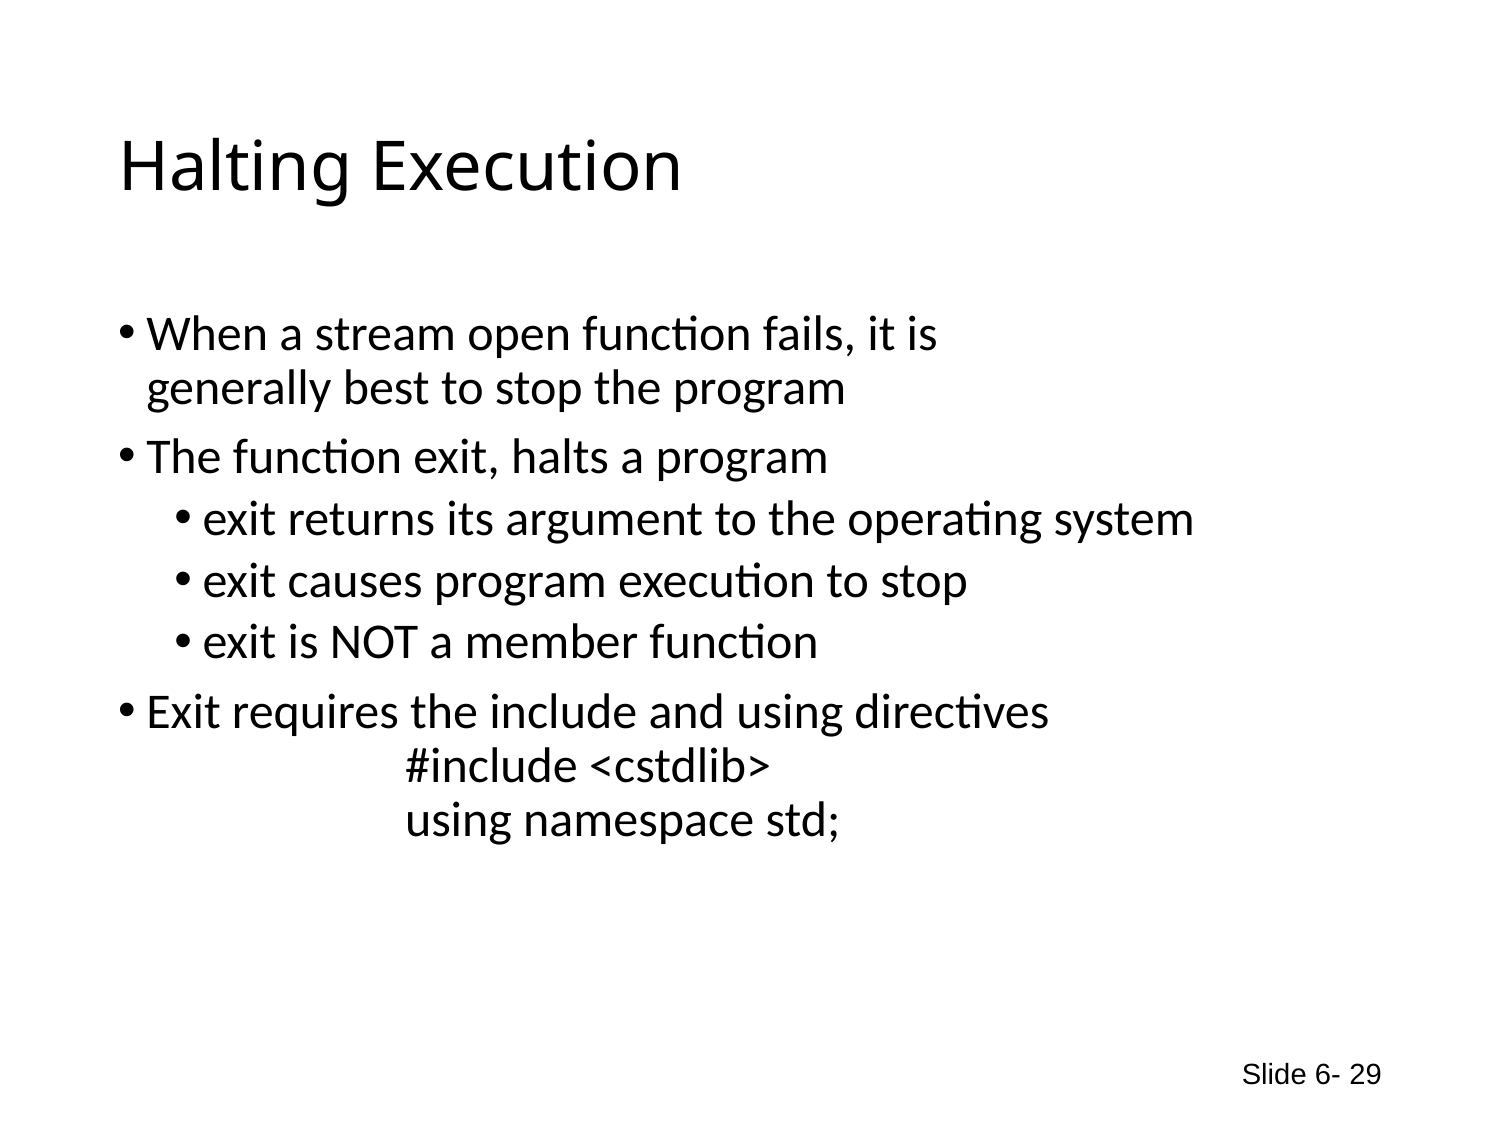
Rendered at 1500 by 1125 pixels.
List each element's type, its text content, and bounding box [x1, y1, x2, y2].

list When a stream open function fails, it is generally best to stop the program The function exit, halts a program exit returns its argument to the operating system exit causes program execution to stop exit is NOT a member function Exit requires the include and using directives #include <cstdlib> using namespace std; [103, 299, 1397, 913]
title Halting Execution [103, 59, 1397, 278]
slide_number Slide 6- 29 [1059, 1042, 1397, 1103]
